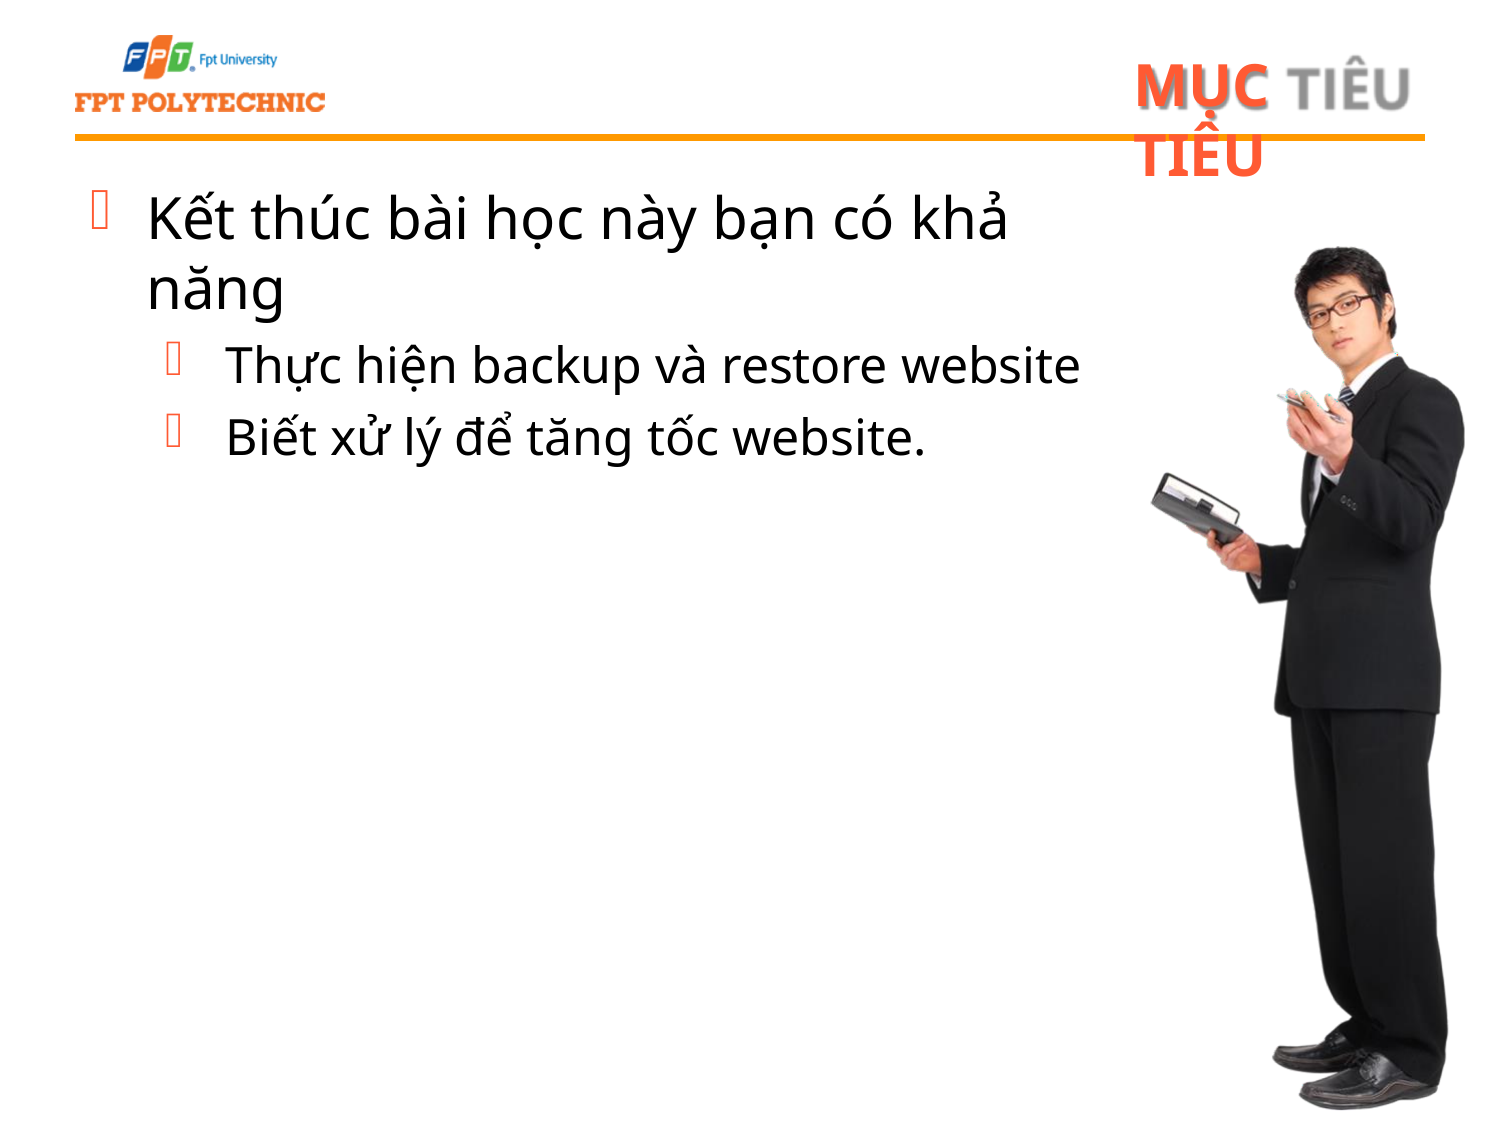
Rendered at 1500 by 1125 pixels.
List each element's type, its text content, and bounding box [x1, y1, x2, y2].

picture [75, 35, 325, 112]
title MỤC TIÊU [1115, 169, 1412, 237]
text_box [1096, 30, 1451, 161]
title MỤC TIÊU [87, 46, 1092, 164]
picture [1150, 245, 1466, 1112]
text_box Kết thúc bài học này bạn có khả năng Thực hiện backup và restore website Biết xử lý để tăng tốc website. [87, 164, 1115, 466]
